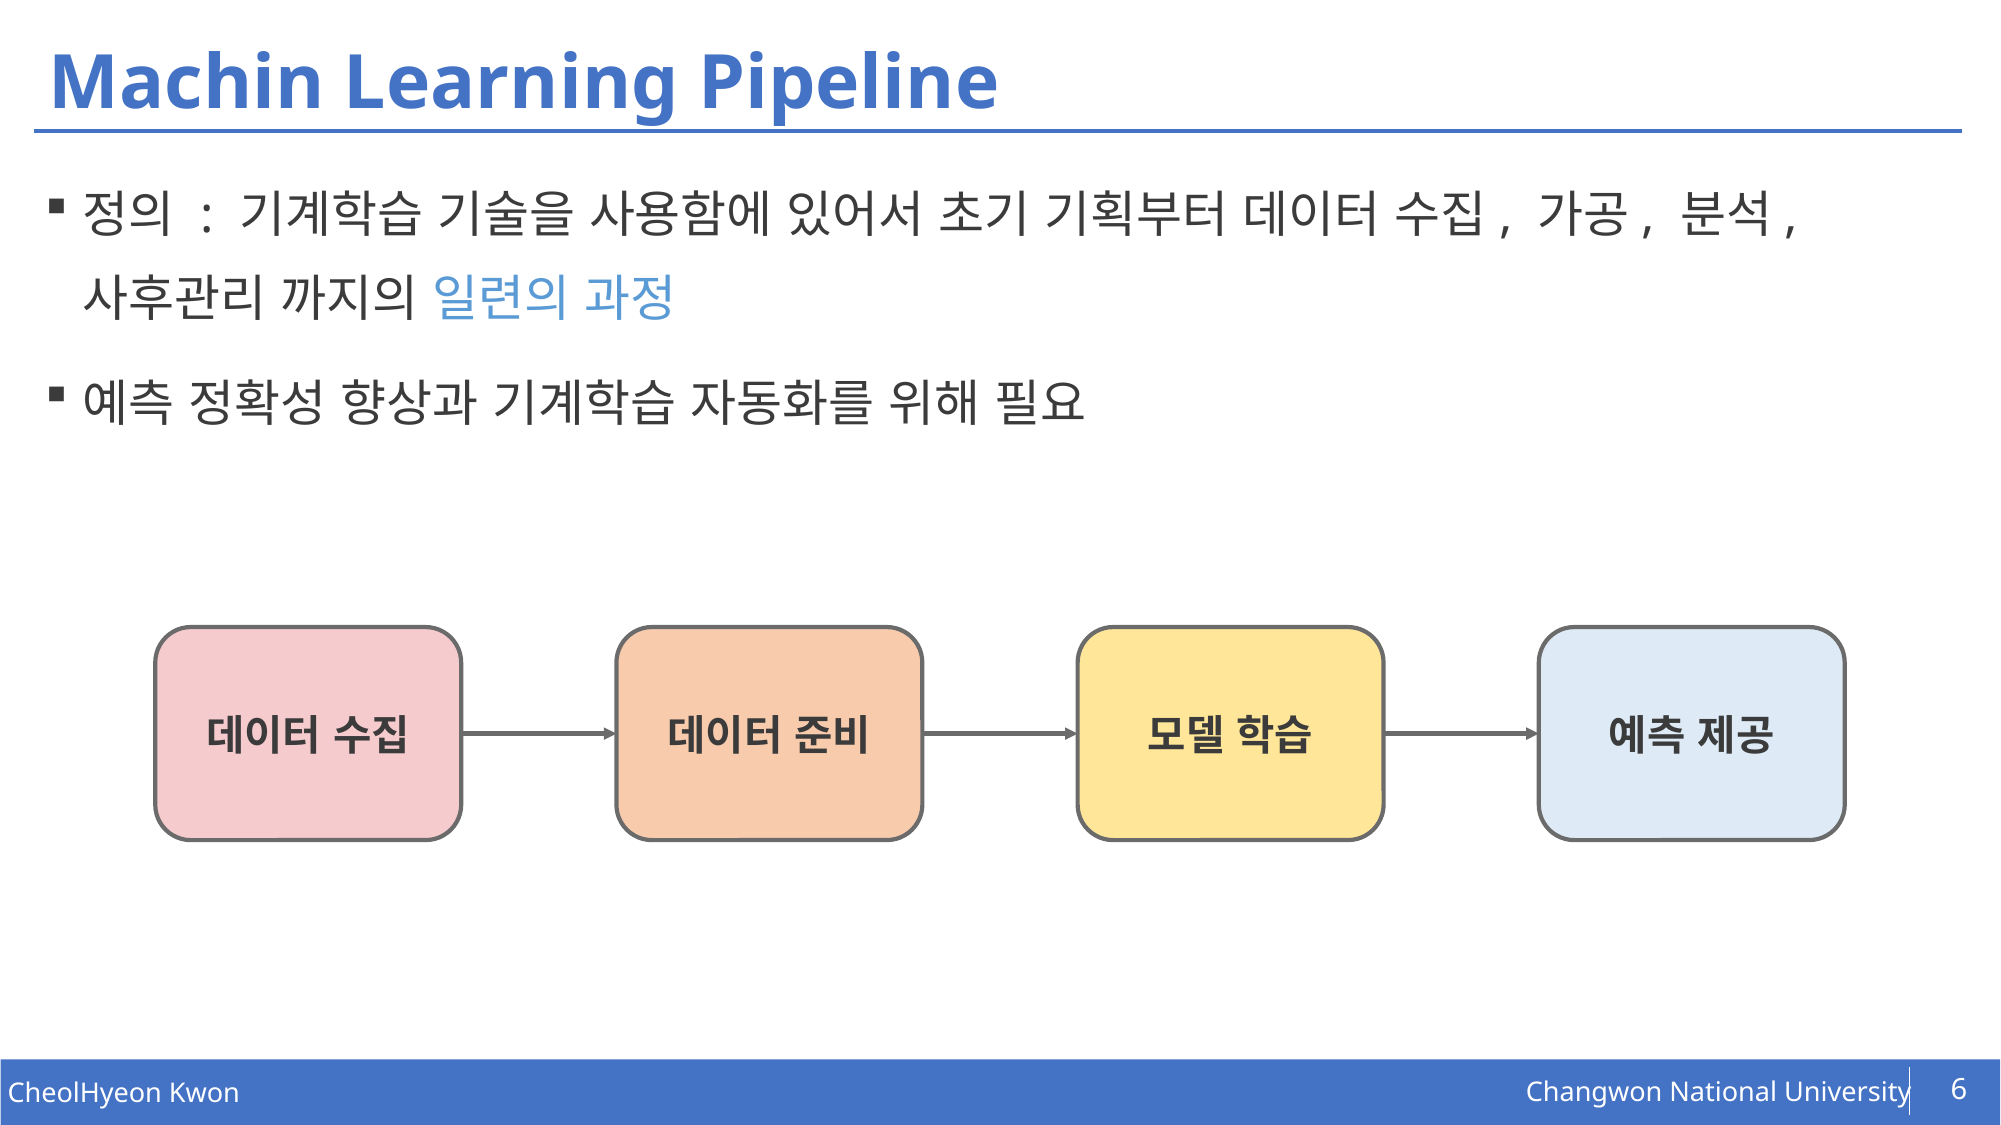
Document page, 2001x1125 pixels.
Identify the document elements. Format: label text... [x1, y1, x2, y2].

text_box 모델 학습 [1076, 626, 1385, 842]
title Machin Learning Pipeline [33, 27, 1963, 143]
text_box 데이터 수집 [154, 626, 463, 842]
slide_number 6 [1922, 1060, 1996, 1121]
text_box 데이터 준비 [615, 626, 924, 842]
list 정의 : 기계학습 기술을 사용함에 있어서 초기 기획부터 데이터 수집, 가공, 분석, 사후관리 까지의 일련의 과정 예측 정확성 향상과 기계학습 자동화를 위해 필요 [30, 150, 1959, 995]
text_box 예측 제공 [1537, 626, 1846, 842]
